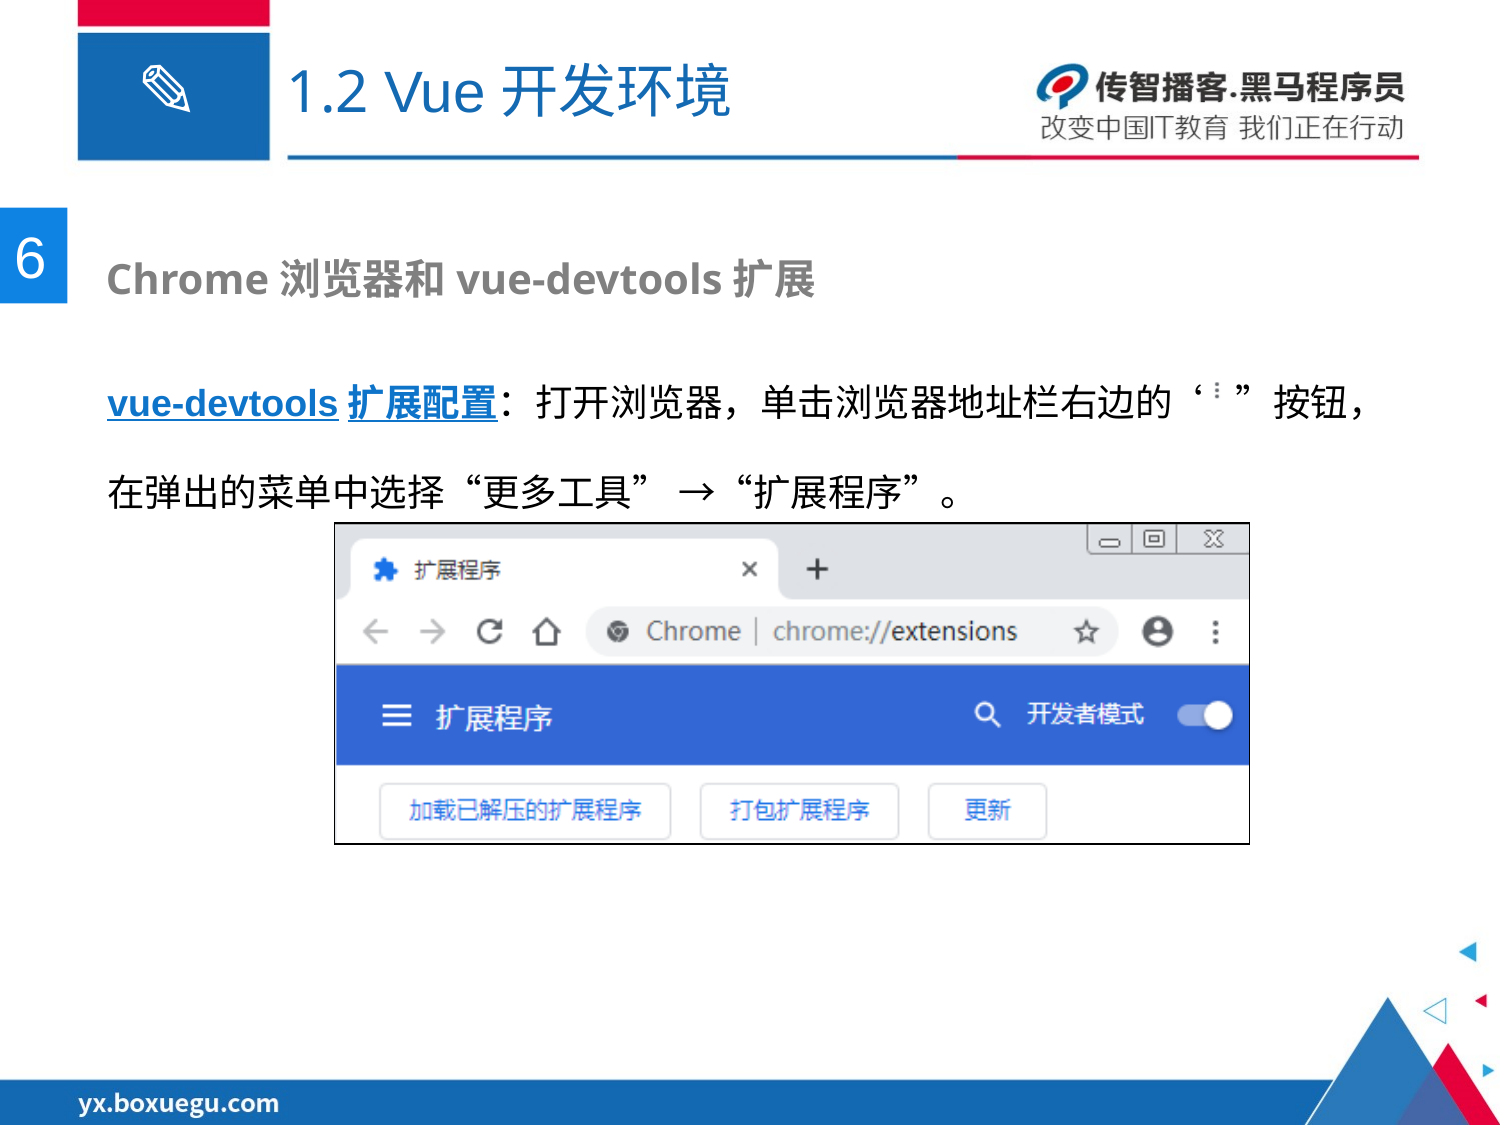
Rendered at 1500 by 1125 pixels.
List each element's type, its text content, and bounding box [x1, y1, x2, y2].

text_box Chrome浏览器和vue-devtools扩展 [69, 245, 842, 355]
picture [0, 0, 1500, 1125]
text_box vue-devtools扩展配置：打开浏览器，单击浏览器地址栏右边的“ ”按钮，在弹出的菜单中选择“更多工具” →“扩展程序”。 [92, 326, 1405, 522]
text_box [0, 207, 68, 304]
title 1.2 Vue开发环境 [271, 25, 1046, 153]
